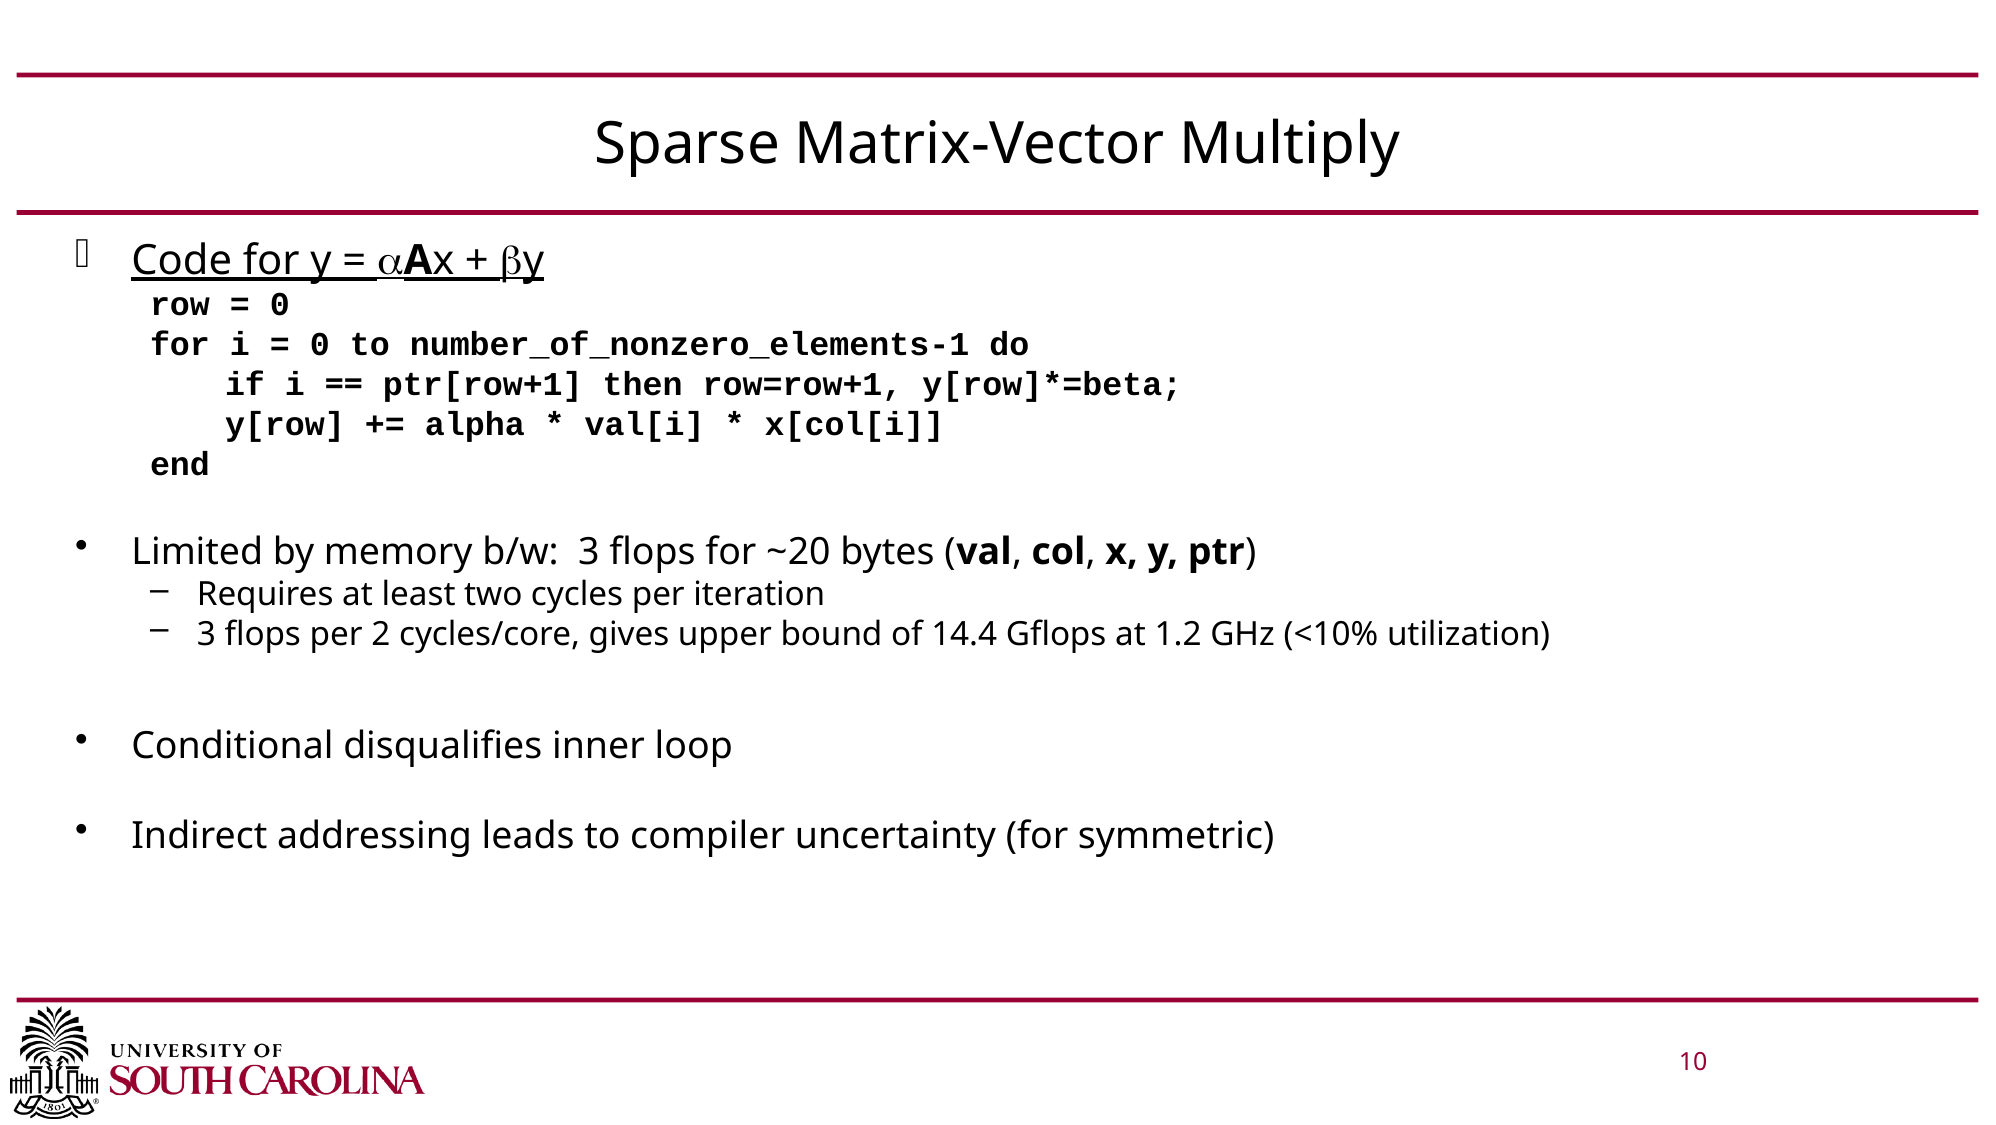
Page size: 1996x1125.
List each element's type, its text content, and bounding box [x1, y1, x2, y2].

picture [10, 1006, 425, 1119]
slide_number 10 [672, 1037, 1723, 1088]
title Sparse Matrix-Vector Multiply [322, 74, 1673, 206]
list Code for y = aAx + by row = 0 for i = 0 to number_of_nonzero_elements-1 do if i == ptr[row+1] then row=row+1, y[row]*=beta; y[row] += alpha * val[i] * x[col[i]] end Limited by memory b/w: 3 flops for ~20 bytes (val, col, x, y, ptr) Requires at least two cycles per iteration 3 flops per 2 cycles/core, gives upper bound of 14.4 Gflops at 1.2 GHz (<10% utilization) Conditional disqualifies inner loop Indirect addressing leads to compiler uncertainty (for symmetric) [59, 224, 1911, 988]
